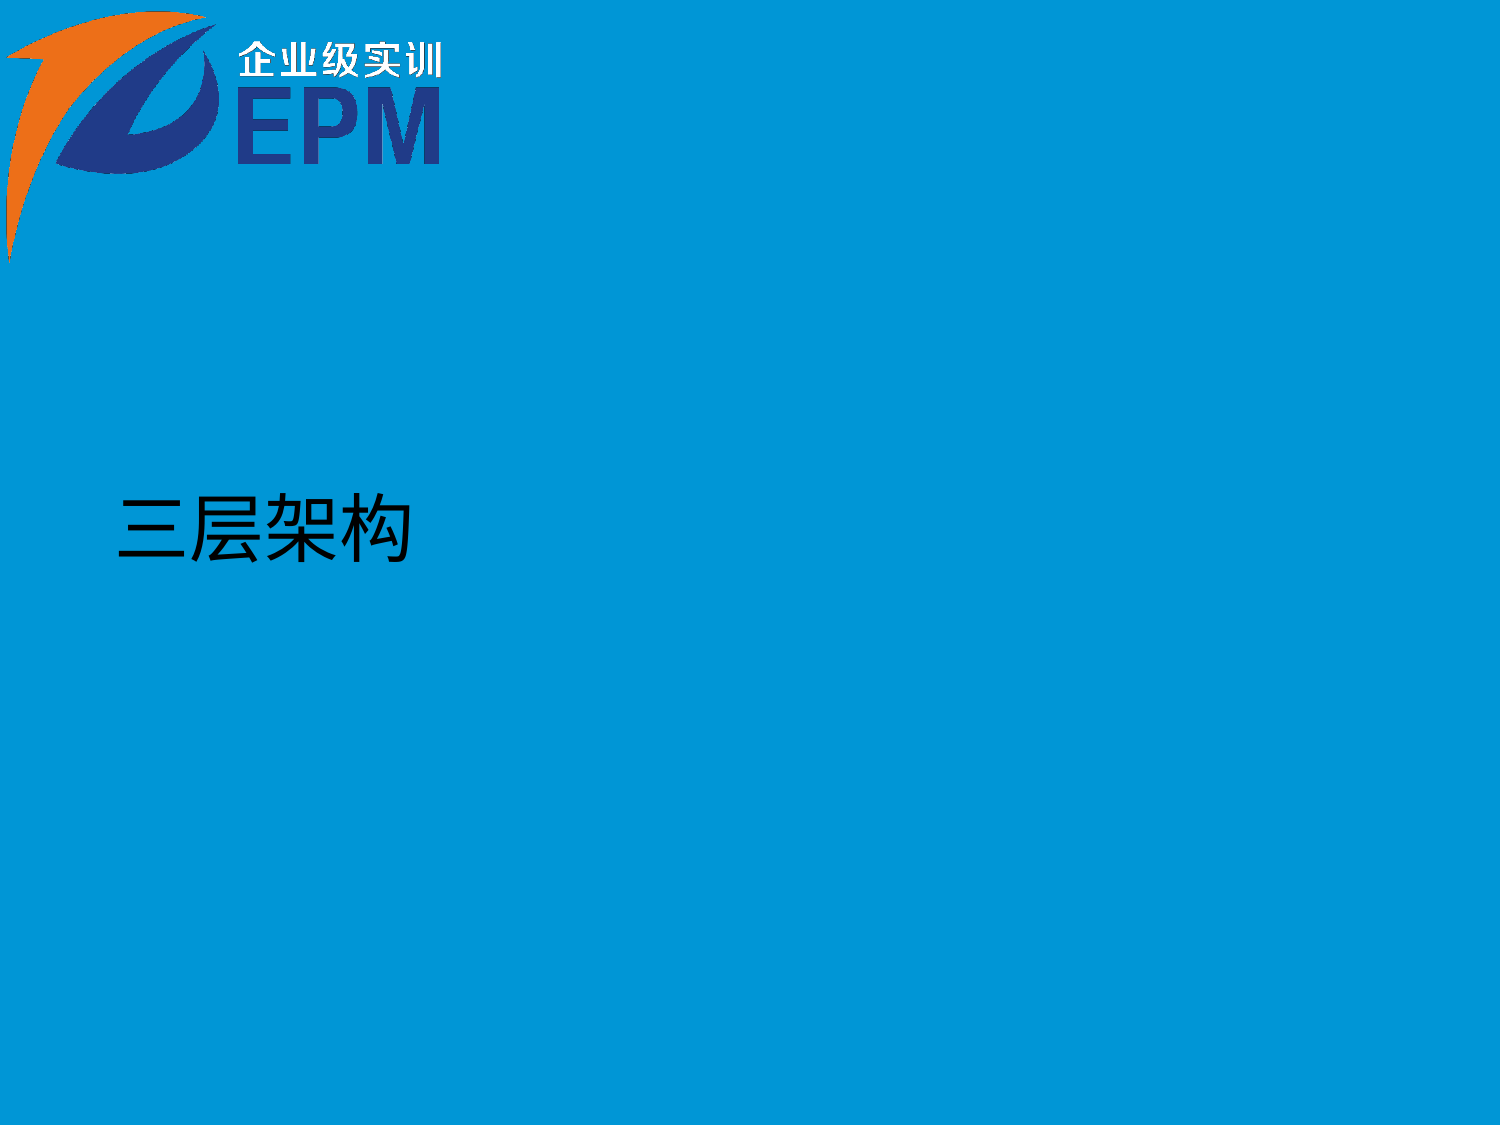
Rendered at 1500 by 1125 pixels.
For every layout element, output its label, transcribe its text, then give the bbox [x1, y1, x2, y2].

picture [7, 12, 201, 258]
picture [365, 51, 399, 77]
picture [369, 88, 438, 163]
picture [369, 57, 379, 61]
picture [324, 44, 357, 76]
picture [57, 28, 218, 173]
picture [282, 43, 316, 75]
picture [283, 49, 288, 65]
title 三层架构 [99, 387, 1375, 629]
picture [417, 43, 424, 76]
picture [240, 53, 273, 76]
picture [240, 42, 275, 56]
picture [407, 54, 417, 74]
picture [323, 43, 335, 67]
picture [239, 88, 290, 163]
picture [310, 49, 315, 65]
picture [305, 88, 357, 163]
picture [366, 42, 398, 51]
